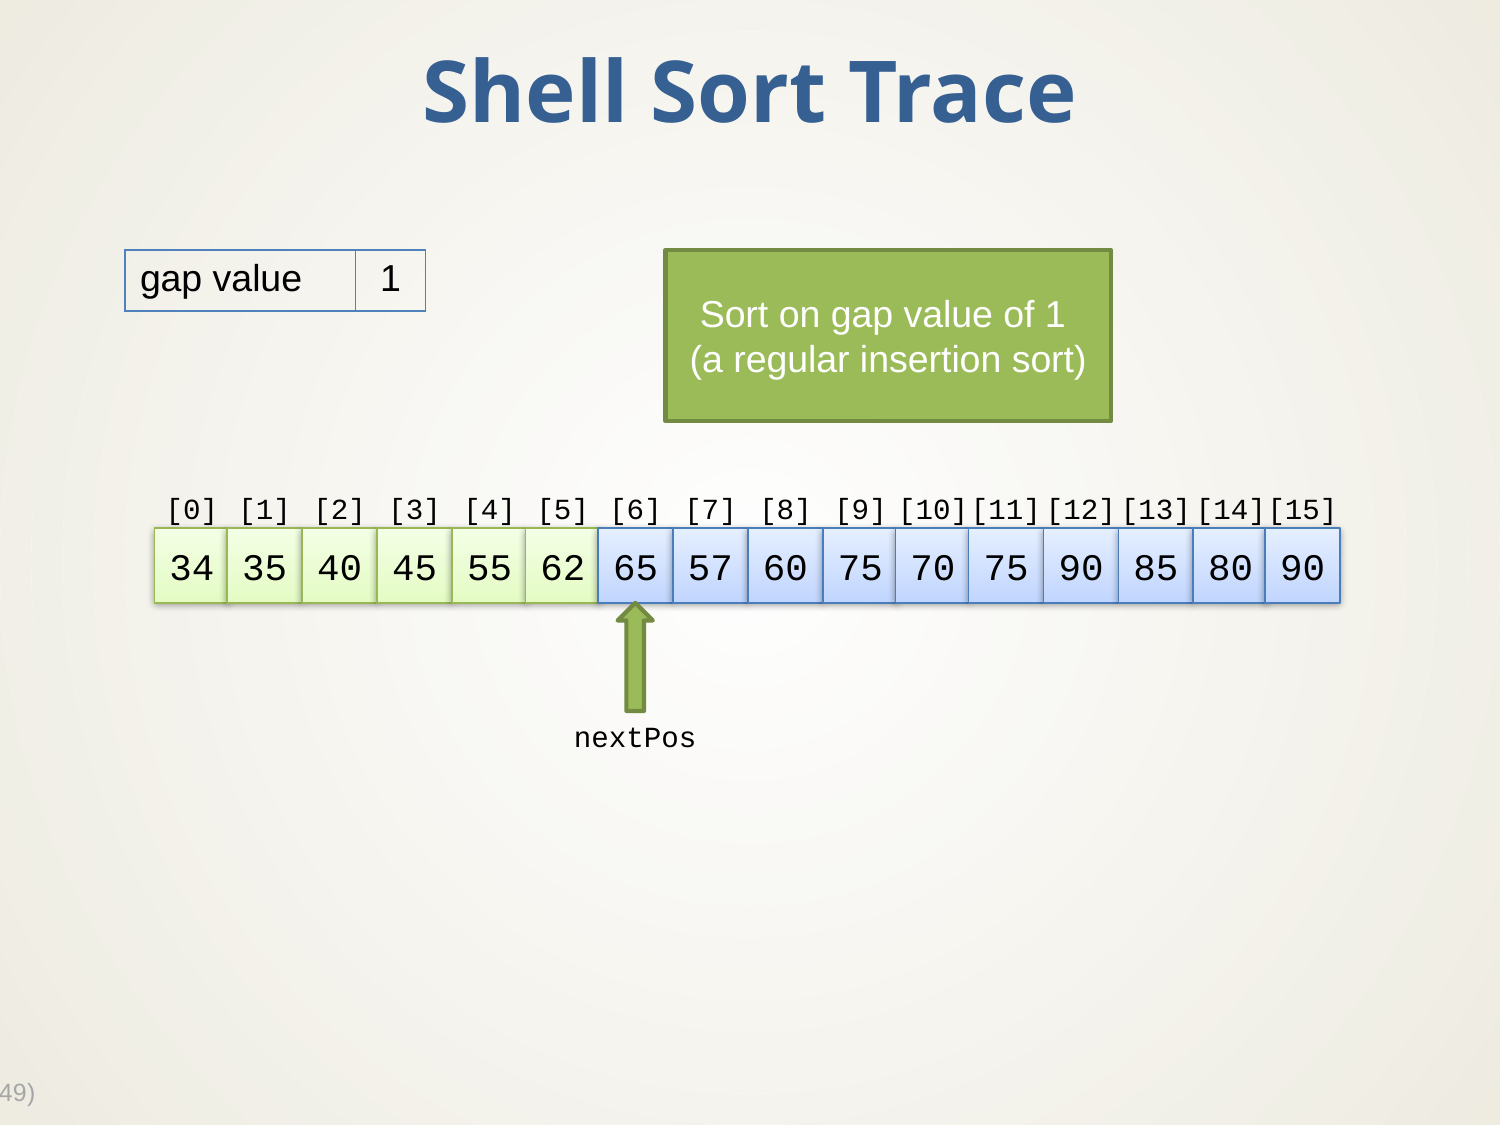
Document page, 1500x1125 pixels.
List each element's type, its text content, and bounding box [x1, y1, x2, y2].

table_header gap value [126, 251, 355, 310]
table_header 1 [356, 251, 425, 310]
title Shell Sort Trace [0, 24, 1500, 166]
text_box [146, 482, 1354, 604]
text_box Sort on gap value of 1 (a regular insertion sort) [663, 248, 1113, 423]
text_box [554, 602, 716, 762]
